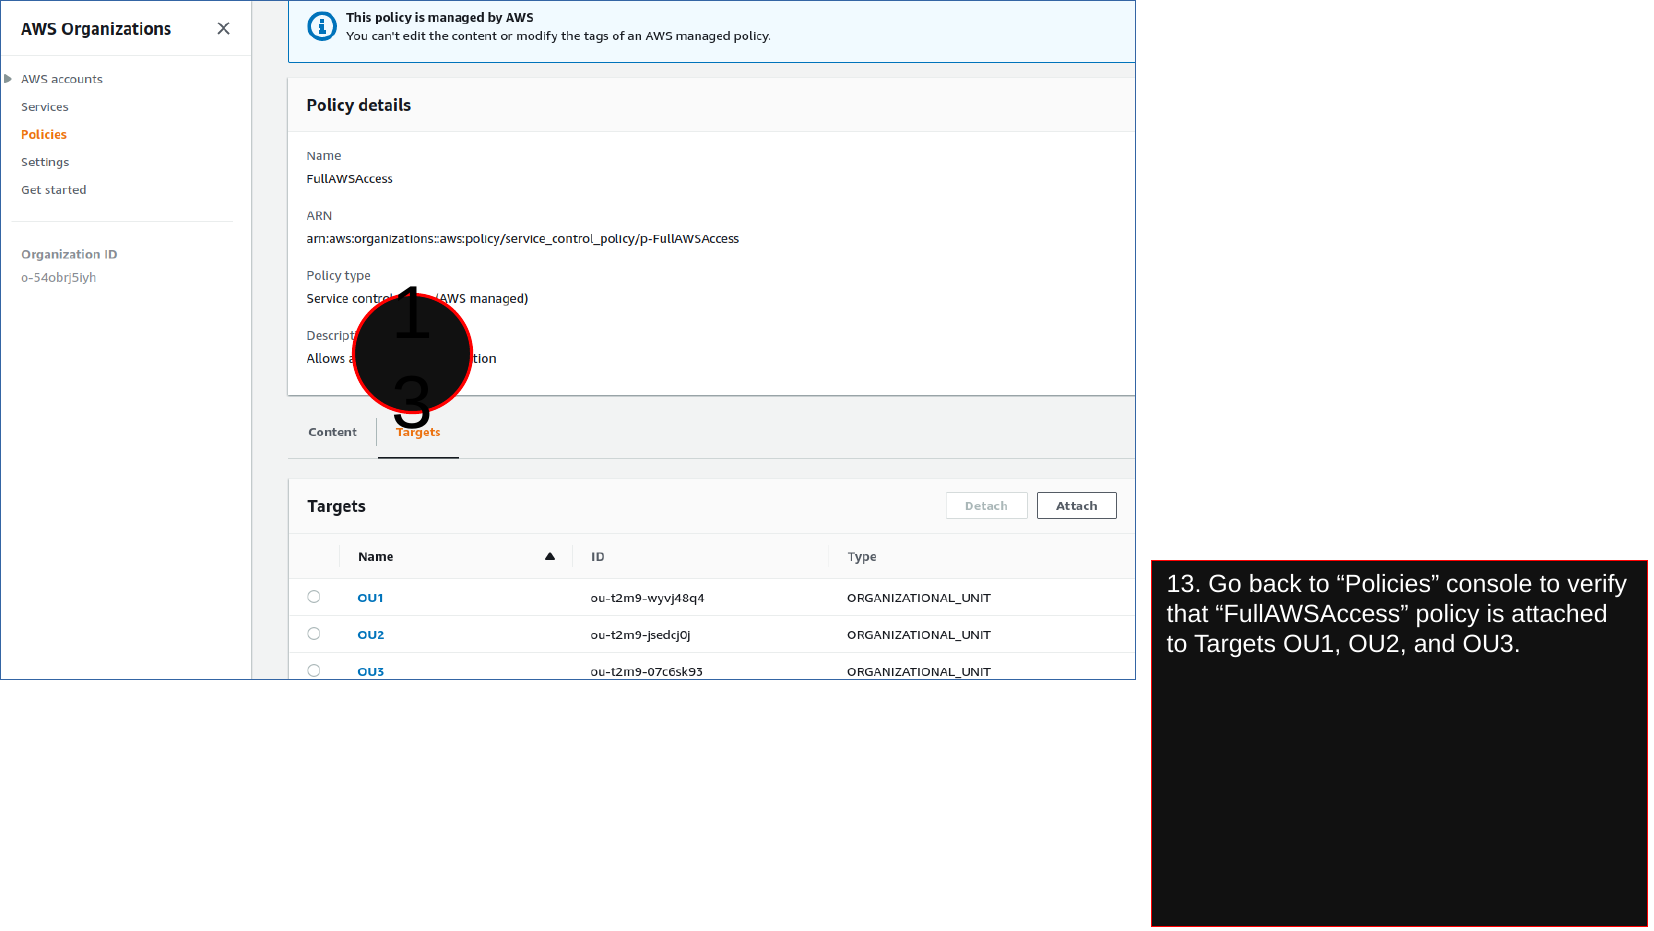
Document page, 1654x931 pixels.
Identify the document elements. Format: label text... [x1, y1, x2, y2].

picture [0, 0, 1136, 680]
text_box 13. Go back to “Policies” console to verify that “FullAWSAccess” policy is attached to Targets OU1, OU2, and OU3. [1151, 560, 1648, 927]
